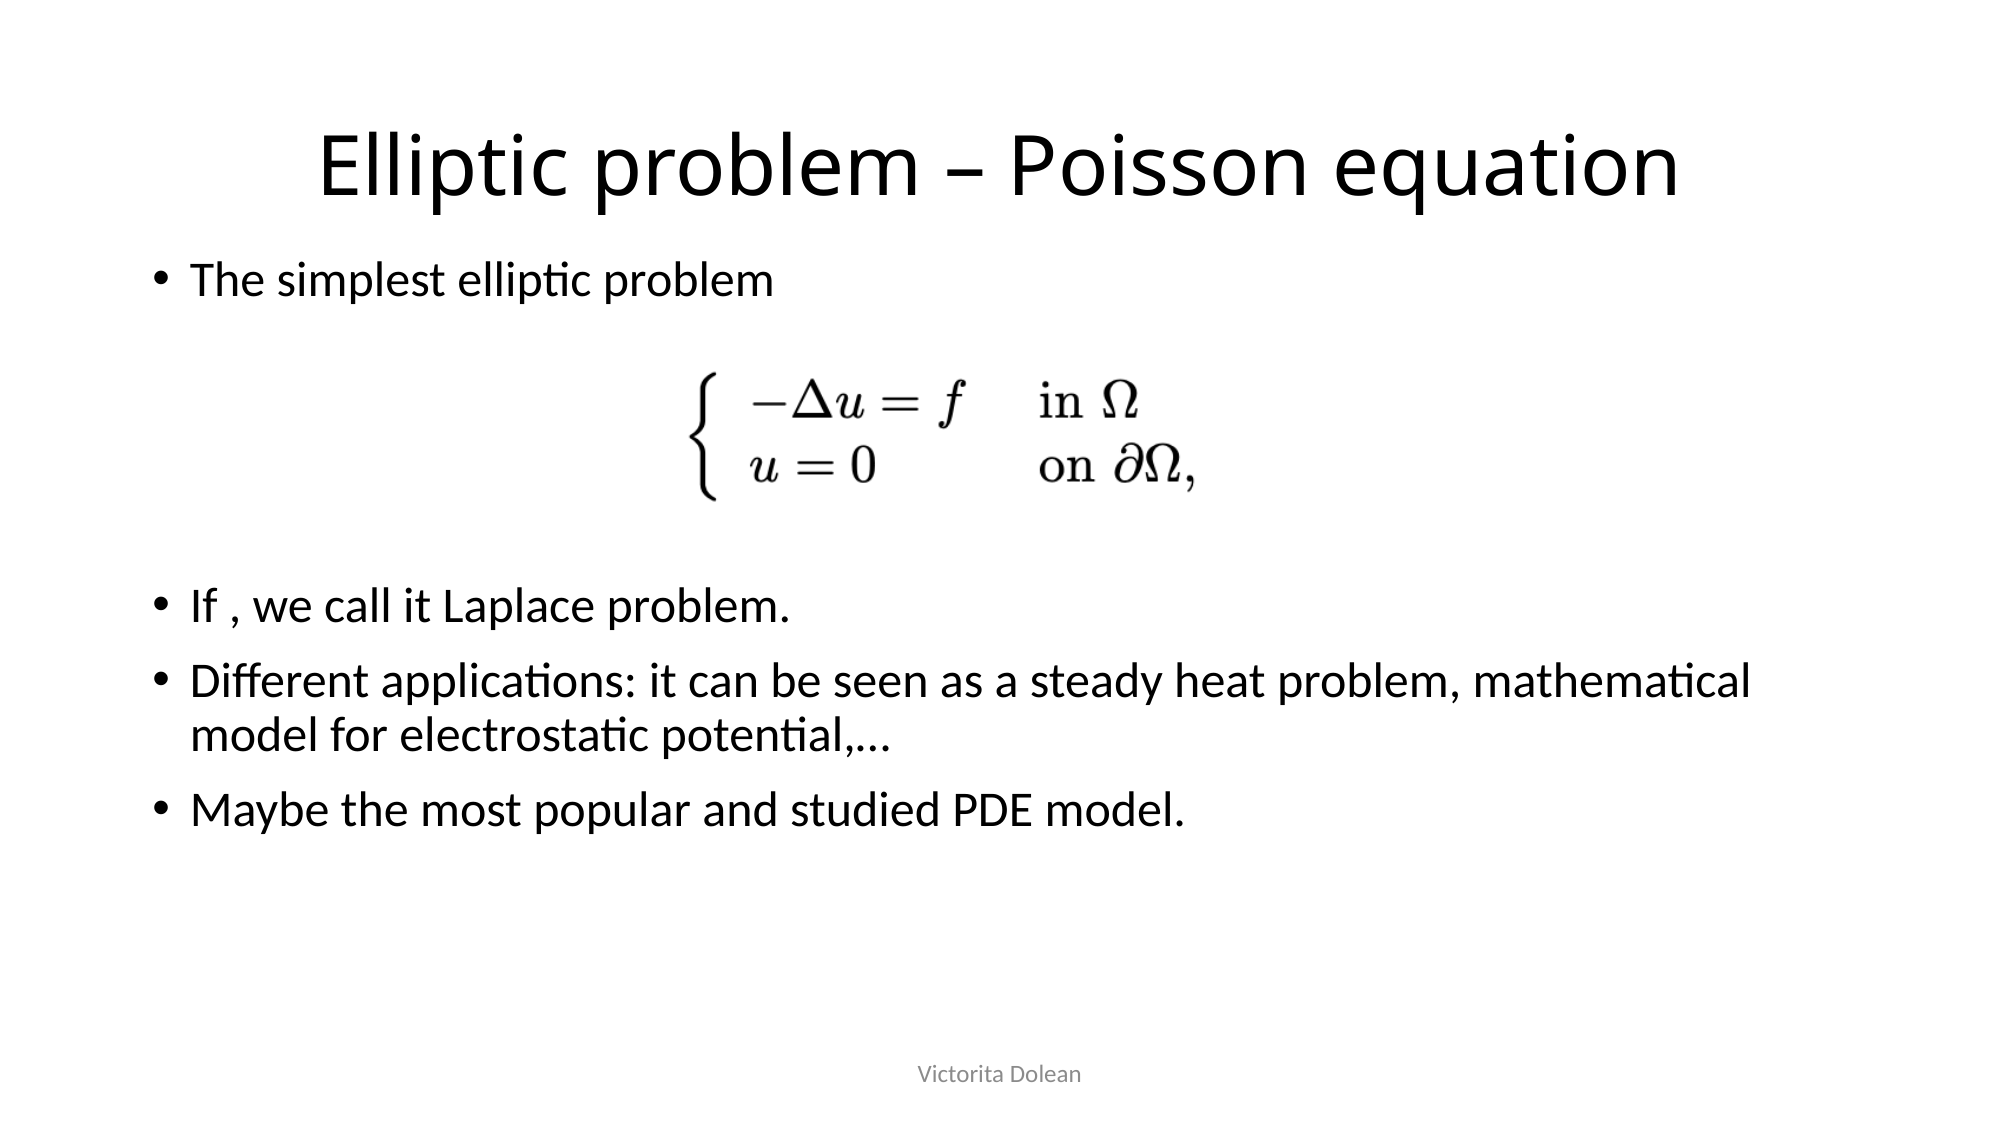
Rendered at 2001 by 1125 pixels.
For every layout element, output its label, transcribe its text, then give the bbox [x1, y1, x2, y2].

title Elliptic problem – Poisson equation [137, 59, 1863, 278]
footer Victorita Dolean [662, 1042, 1338, 1103]
picture [637, 329, 1278, 523]
